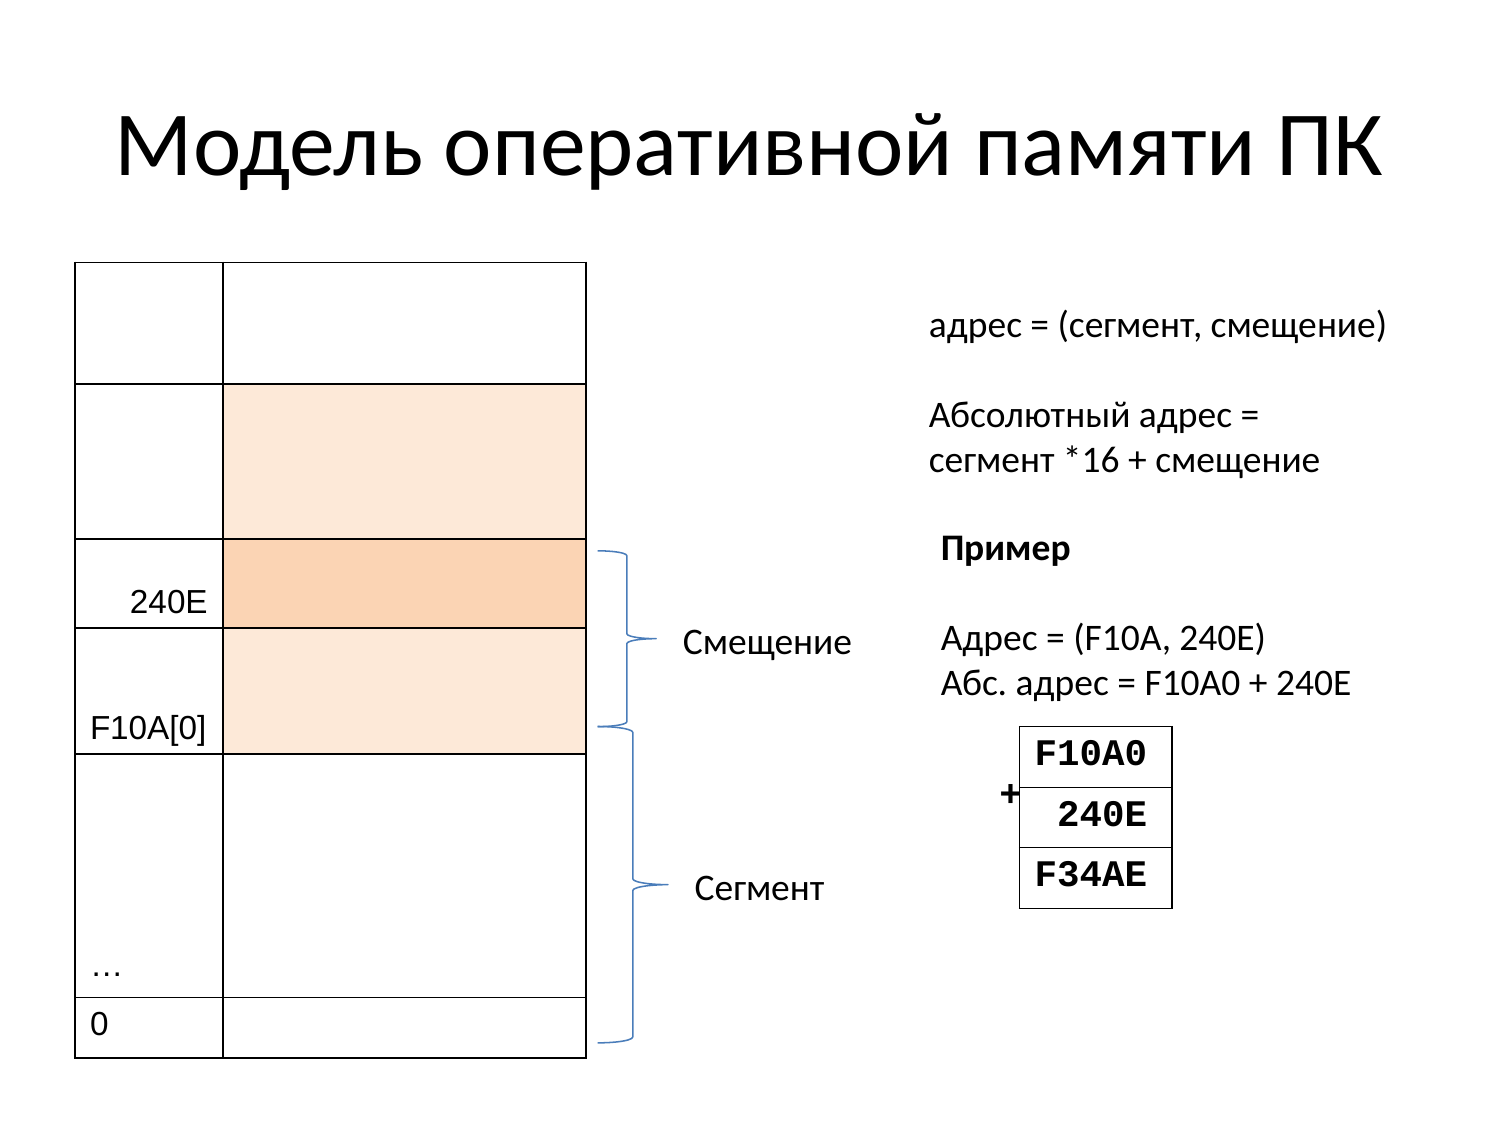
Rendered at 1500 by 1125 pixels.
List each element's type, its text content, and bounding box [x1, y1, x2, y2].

text_box Смещение [667, 609, 925, 670]
table_cell [76, 385, 222, 538]
table_cell 0 [76, 998, 222, 1057]
table_header F10A0 [1020, 727, 1171, 787]
text_box + [984, 761, 1032, 822]
table_cell [224, 385, 585, 538]
table_cell [224, 755, 585, 997]
text_box Сегмент [679, 855, 856, 916]
table_cell … [76, 755, 222, 997]
text_box [597, 726, 668, 1043]
table_cell F10A[0] [76, 629, 222, 753]
table_header [76, 263, 222, 383]
table_cell [224, 998, 585, 1057]
table_cell 240E [76, 540, 222, 627]
table_cell [224, 629, 585, 753]
table_cell 240E [1020, 788, 1171, 847]
table_cell F34AE [1020, 848, 1171, 908]
table_cell [224, 540, 585, 627]
text_box адрес = (сегмент, смещение) Абсолютный адрес = сегмент *16 + смещение [914, 292, 1418, 488]
text_box Пример Адрес = (F10A, 240E) Абс. адрес = F10A0 + 240E [925, 515, 1383, 711]
title Модель оперативной памяти ПК [75, 45, 1425, 233]
text_box [597, 550, 657, 726]
table_header [224, 263, 585, 383]
